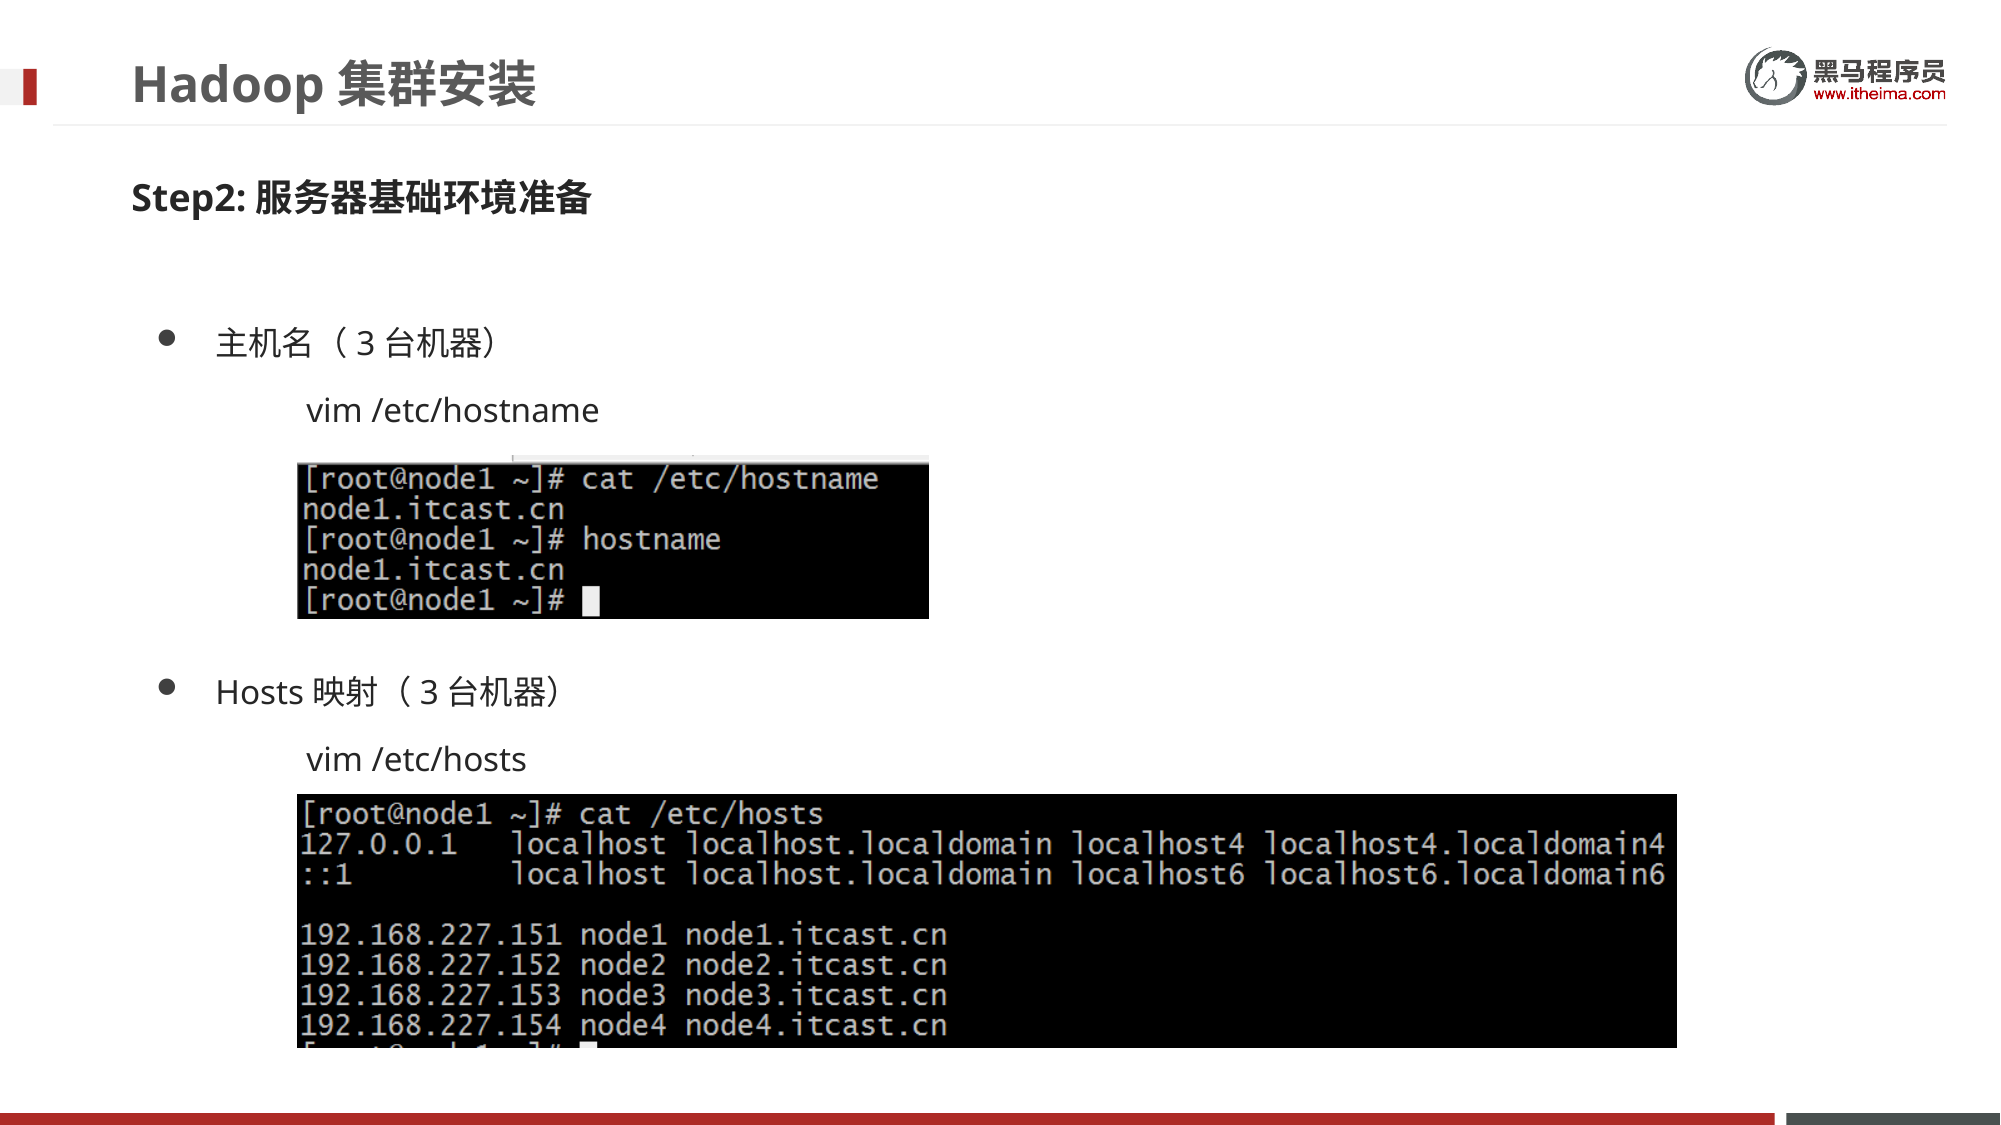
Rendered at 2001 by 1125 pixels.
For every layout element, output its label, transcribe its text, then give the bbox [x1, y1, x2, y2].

text_box 主机名（3台机器） vim /etc/hostname [141, 294, 1905, 456]
title Hadoop集群安装 [116, 40, 1556, 125]
list Hosts映射（3台机器） vim /etc/hosts [141, 644, 1905, 1008]
picture [1744, 46, 1946, 106]
list Step2:服务器基础环境准备 [116, 154, 1880, 239]
picture [297, 794, 1677, 1048]
picture [297, 455, 929, 619]
